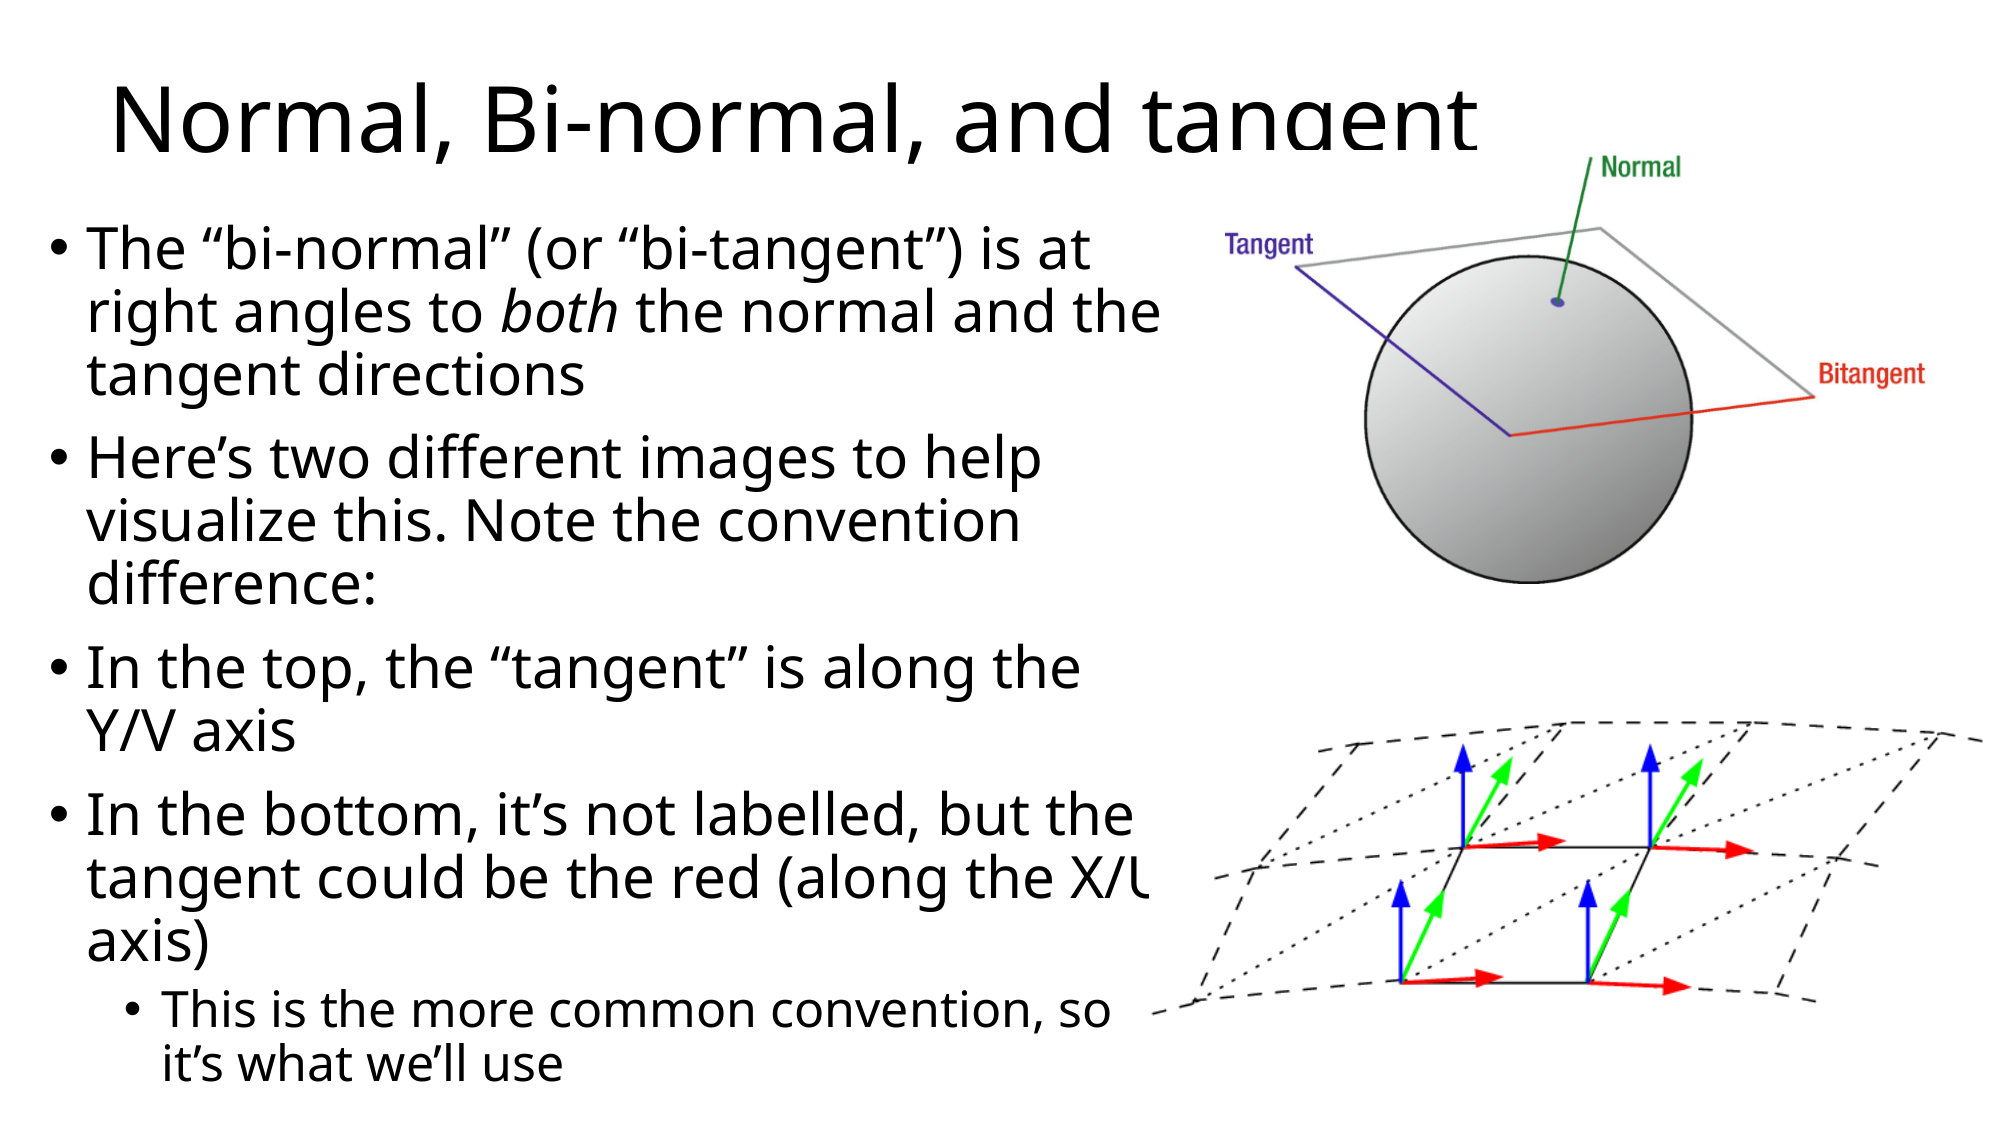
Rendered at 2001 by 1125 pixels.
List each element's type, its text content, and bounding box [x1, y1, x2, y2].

picture [1149, 718, 2000, 1018]
title Normal, Bi-normal, and tangent [93, 48, 1762, 197]
list The “bi-normal” (or “bi-tangent”) is at right angles to both the normal and the tangent directions Here’s two different images to help visualize this. Note the convention difference: In the top, the “tangent” is along the Y/V axis In the bottom, it’s not labelled, but the tangent could be the red (along the X/U axis) This is the more common convention, so it’s what we’ll use [33, 211, 1202, 1077]
picture [1224, 150, 1926, 585]
